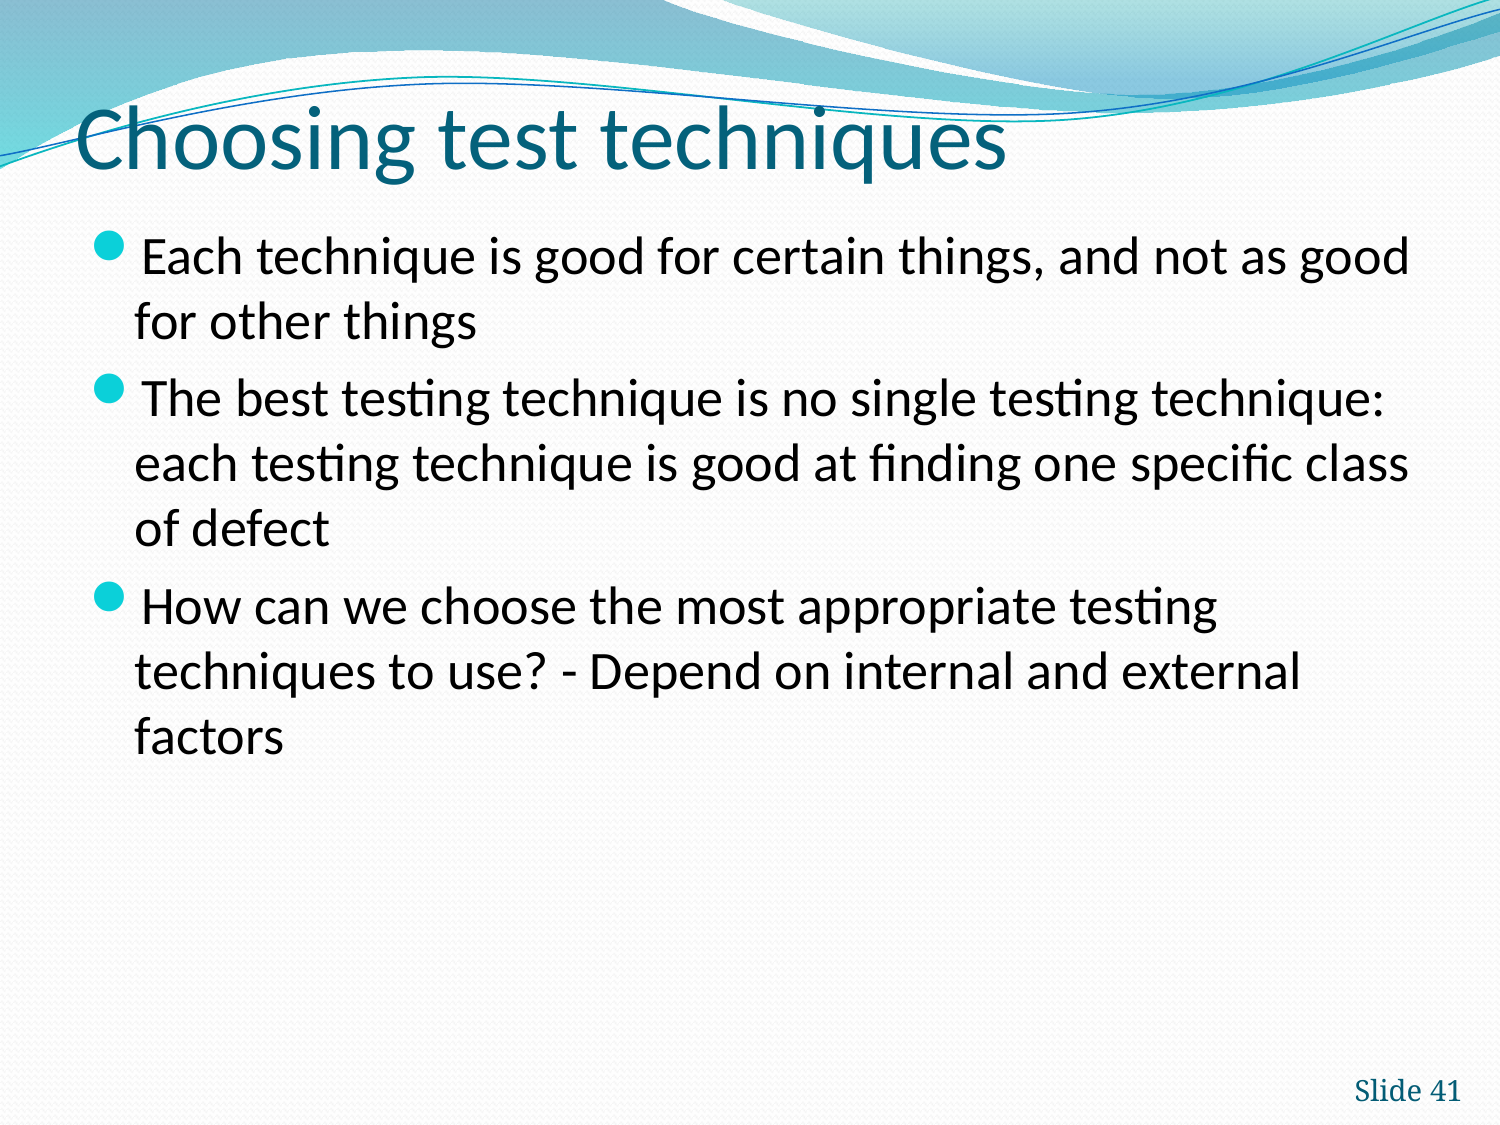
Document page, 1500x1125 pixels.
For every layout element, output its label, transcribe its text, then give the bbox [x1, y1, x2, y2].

title Choosing test techniques [75, 62, 1450, 188]
slide_number Slide [1337, 1052, 1463, 1113]
list Each technique is good for certain things, and not as good for other things The best testing technique is no single testing technique: each testing technique is good at finding one specific class of defect How can we choose the most appropriate testing techniques to use? - Depend on internal and external factors [75, 212, 1450, 1075]
